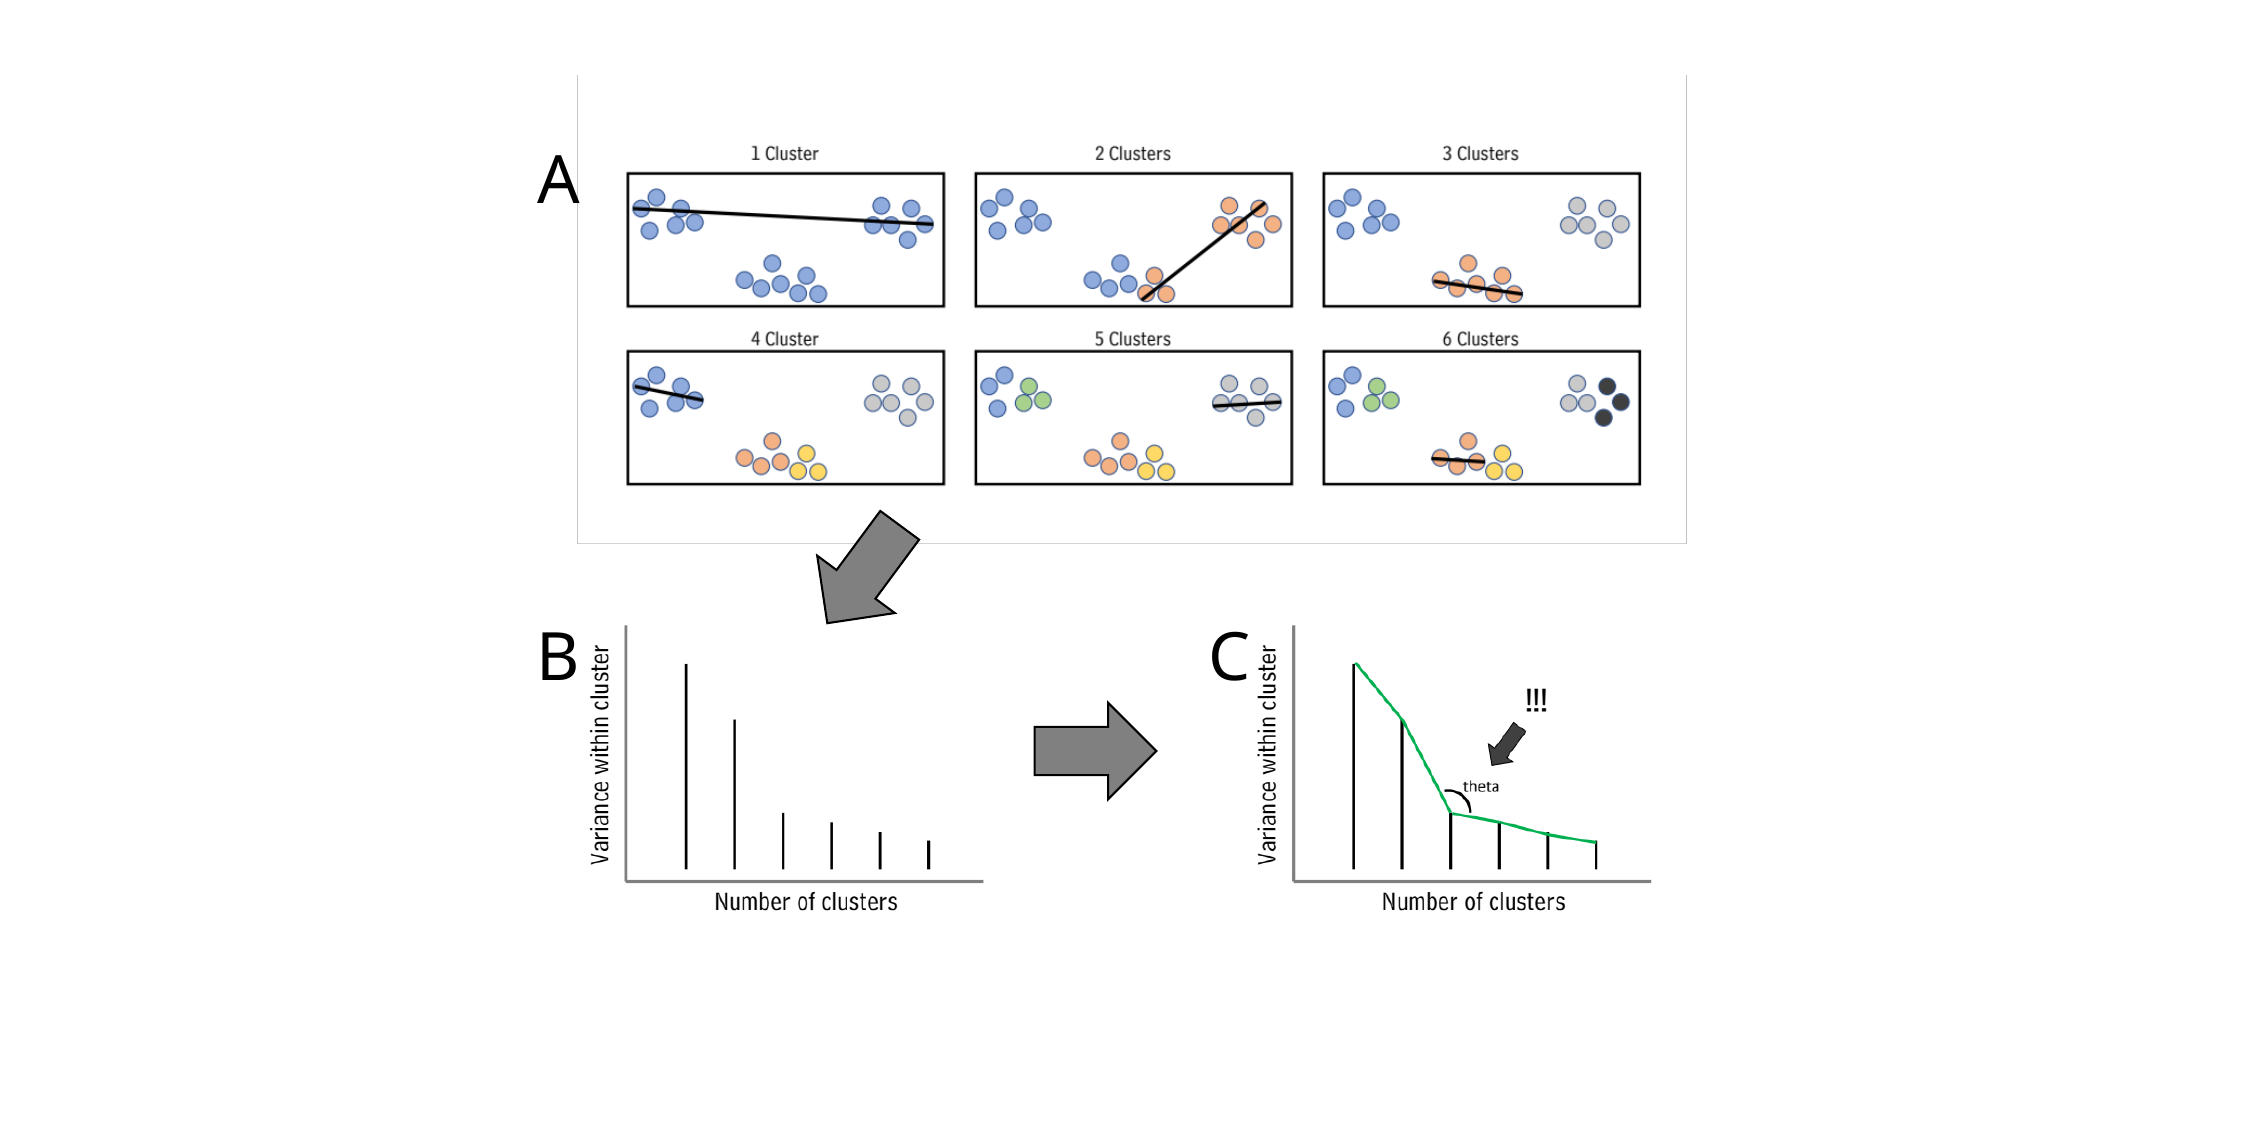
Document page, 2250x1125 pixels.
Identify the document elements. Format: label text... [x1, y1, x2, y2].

text_box B [521, 606, 560, 702]
picture [548, 75, 1702, 1101]
text_box A [522, 129, 560, 225]
text_box [1033, 700, 1158, 802]
text_box C [1193, 672, 1247, 702]
